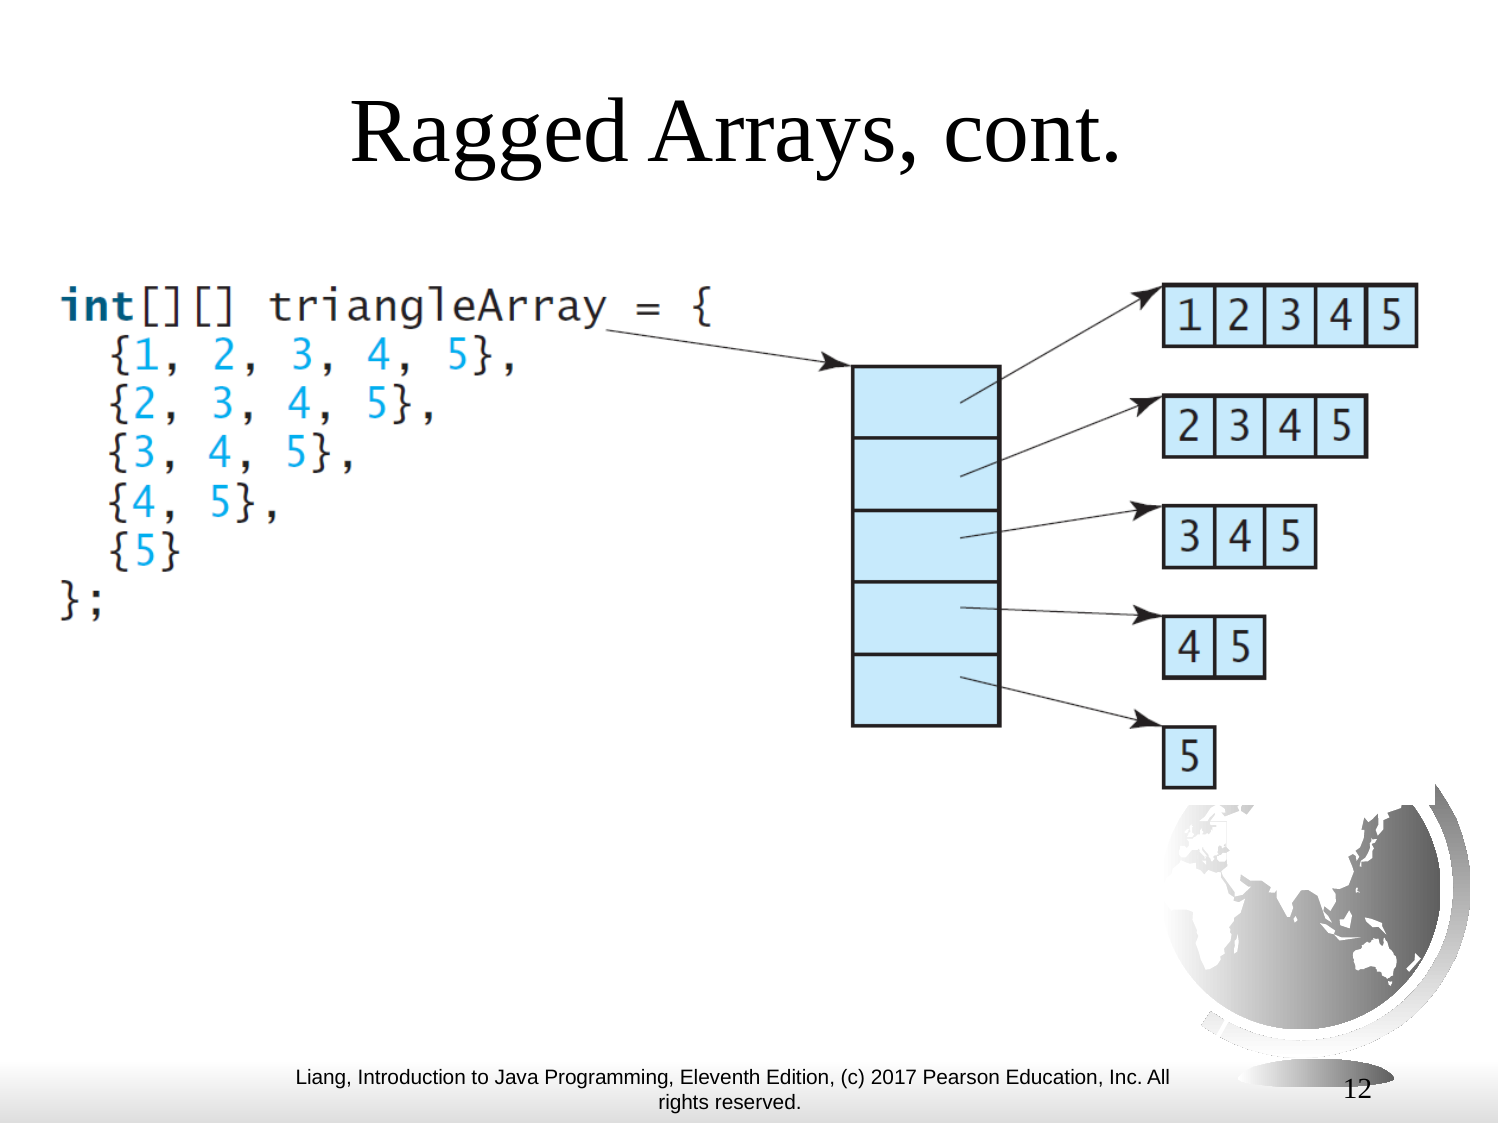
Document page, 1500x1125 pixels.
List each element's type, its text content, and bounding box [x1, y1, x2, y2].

title Ragged Arrays, cont. [99, 62, 1375, 188]
slide_number 12 [1074, 1049, 1388, 1125]
picture [44, 253, 1435, 805]
